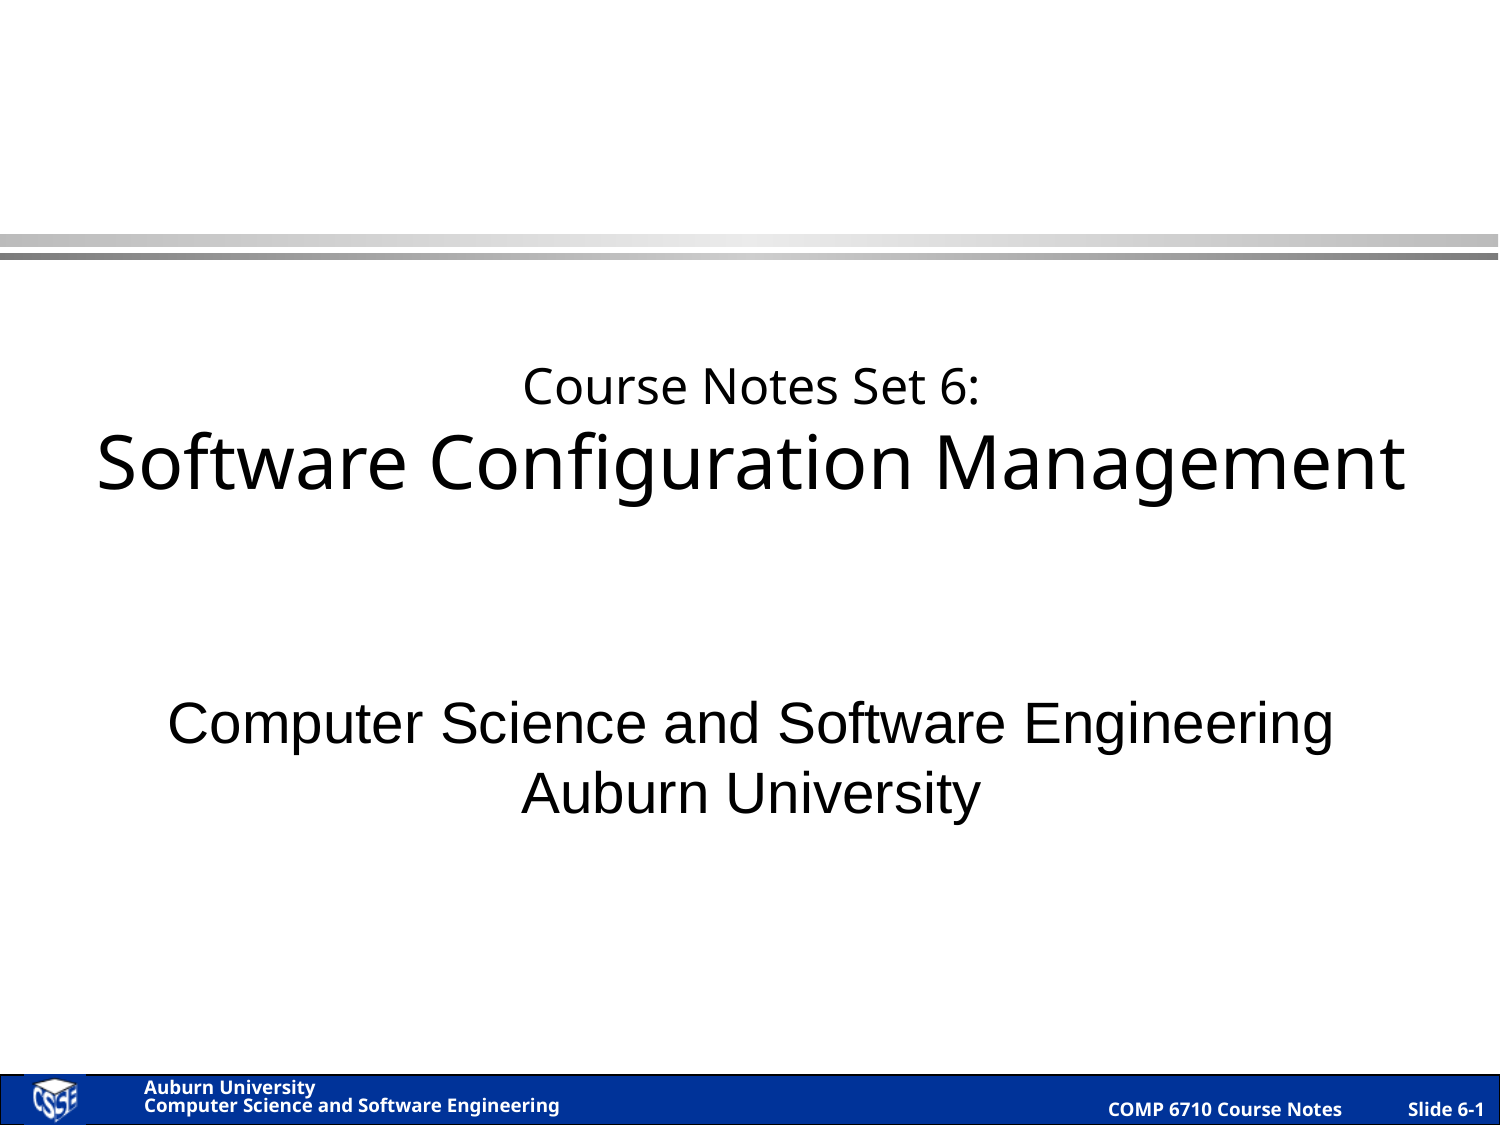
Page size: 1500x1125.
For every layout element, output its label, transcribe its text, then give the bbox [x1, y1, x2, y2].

text_box Course Notes Set 6: Software Configuration Management Computer Science and Software Engineering Auburn University [37, 337, 1467, 1013]
picture [24, 1074, 86, 1125]
